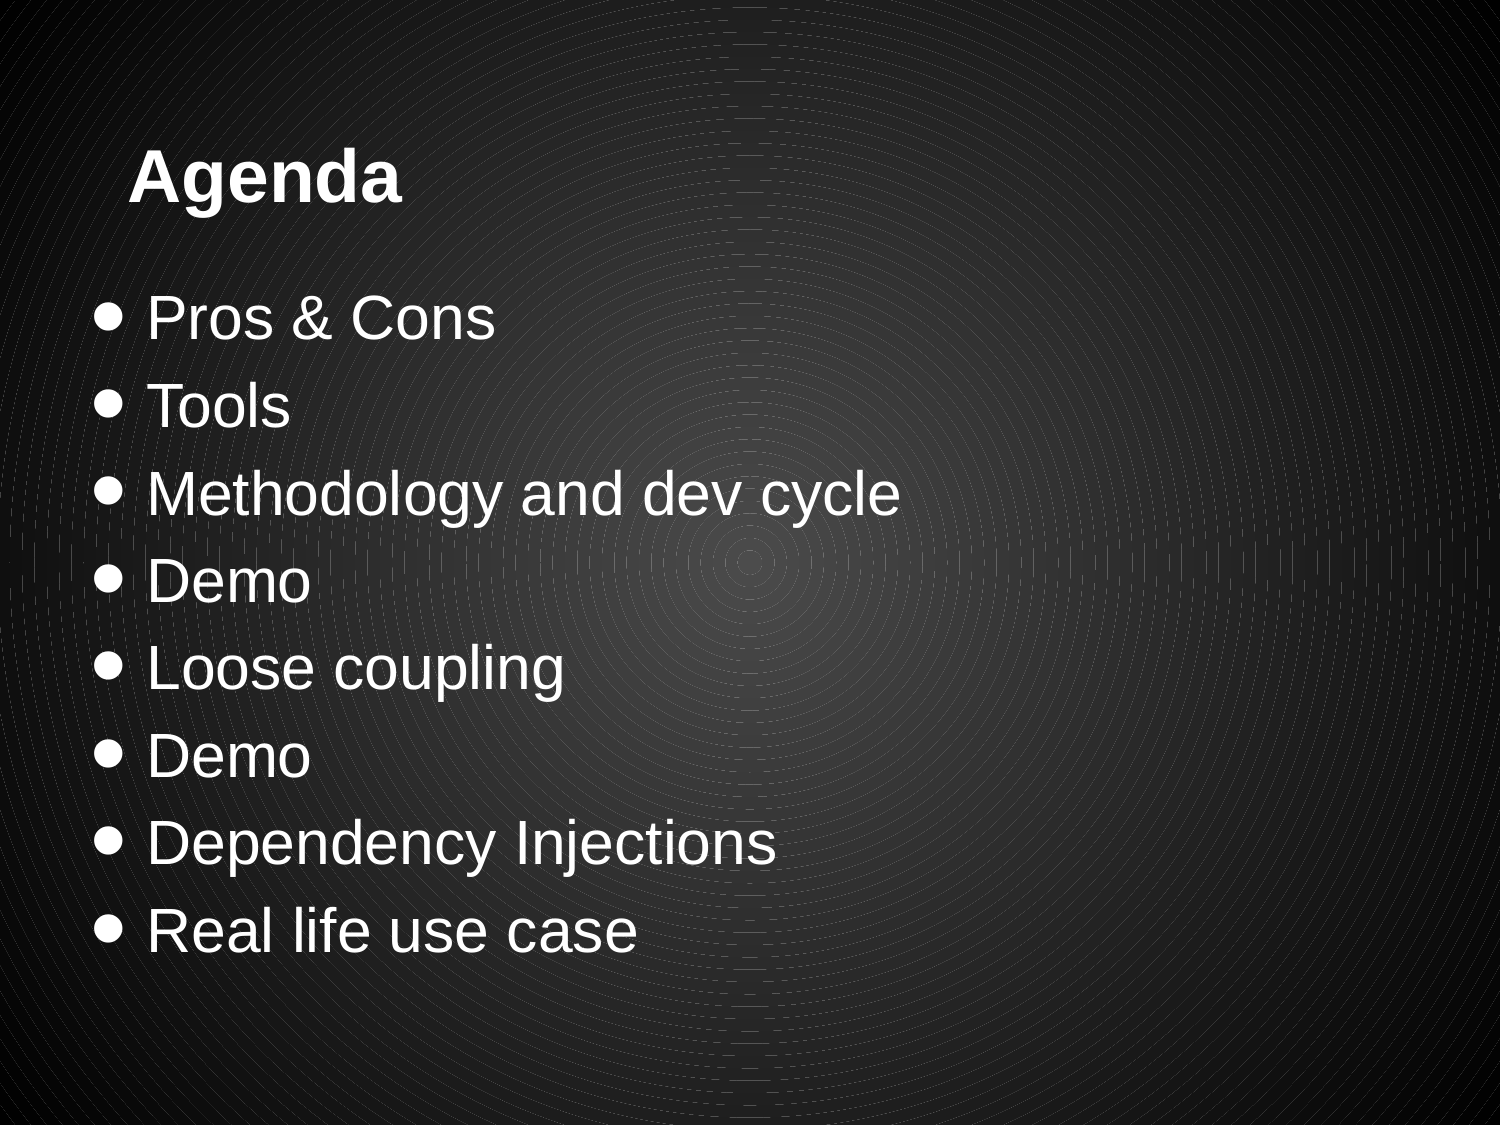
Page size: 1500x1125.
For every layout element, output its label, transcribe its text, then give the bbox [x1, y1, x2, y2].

title Agenda [75, 45, 1425, 233]
list Pros & Cons Tools Methodology and dev cycle Demo Loose coupling Demo Dependency Injections Real life use case [75, 262, 1425, 1078]
